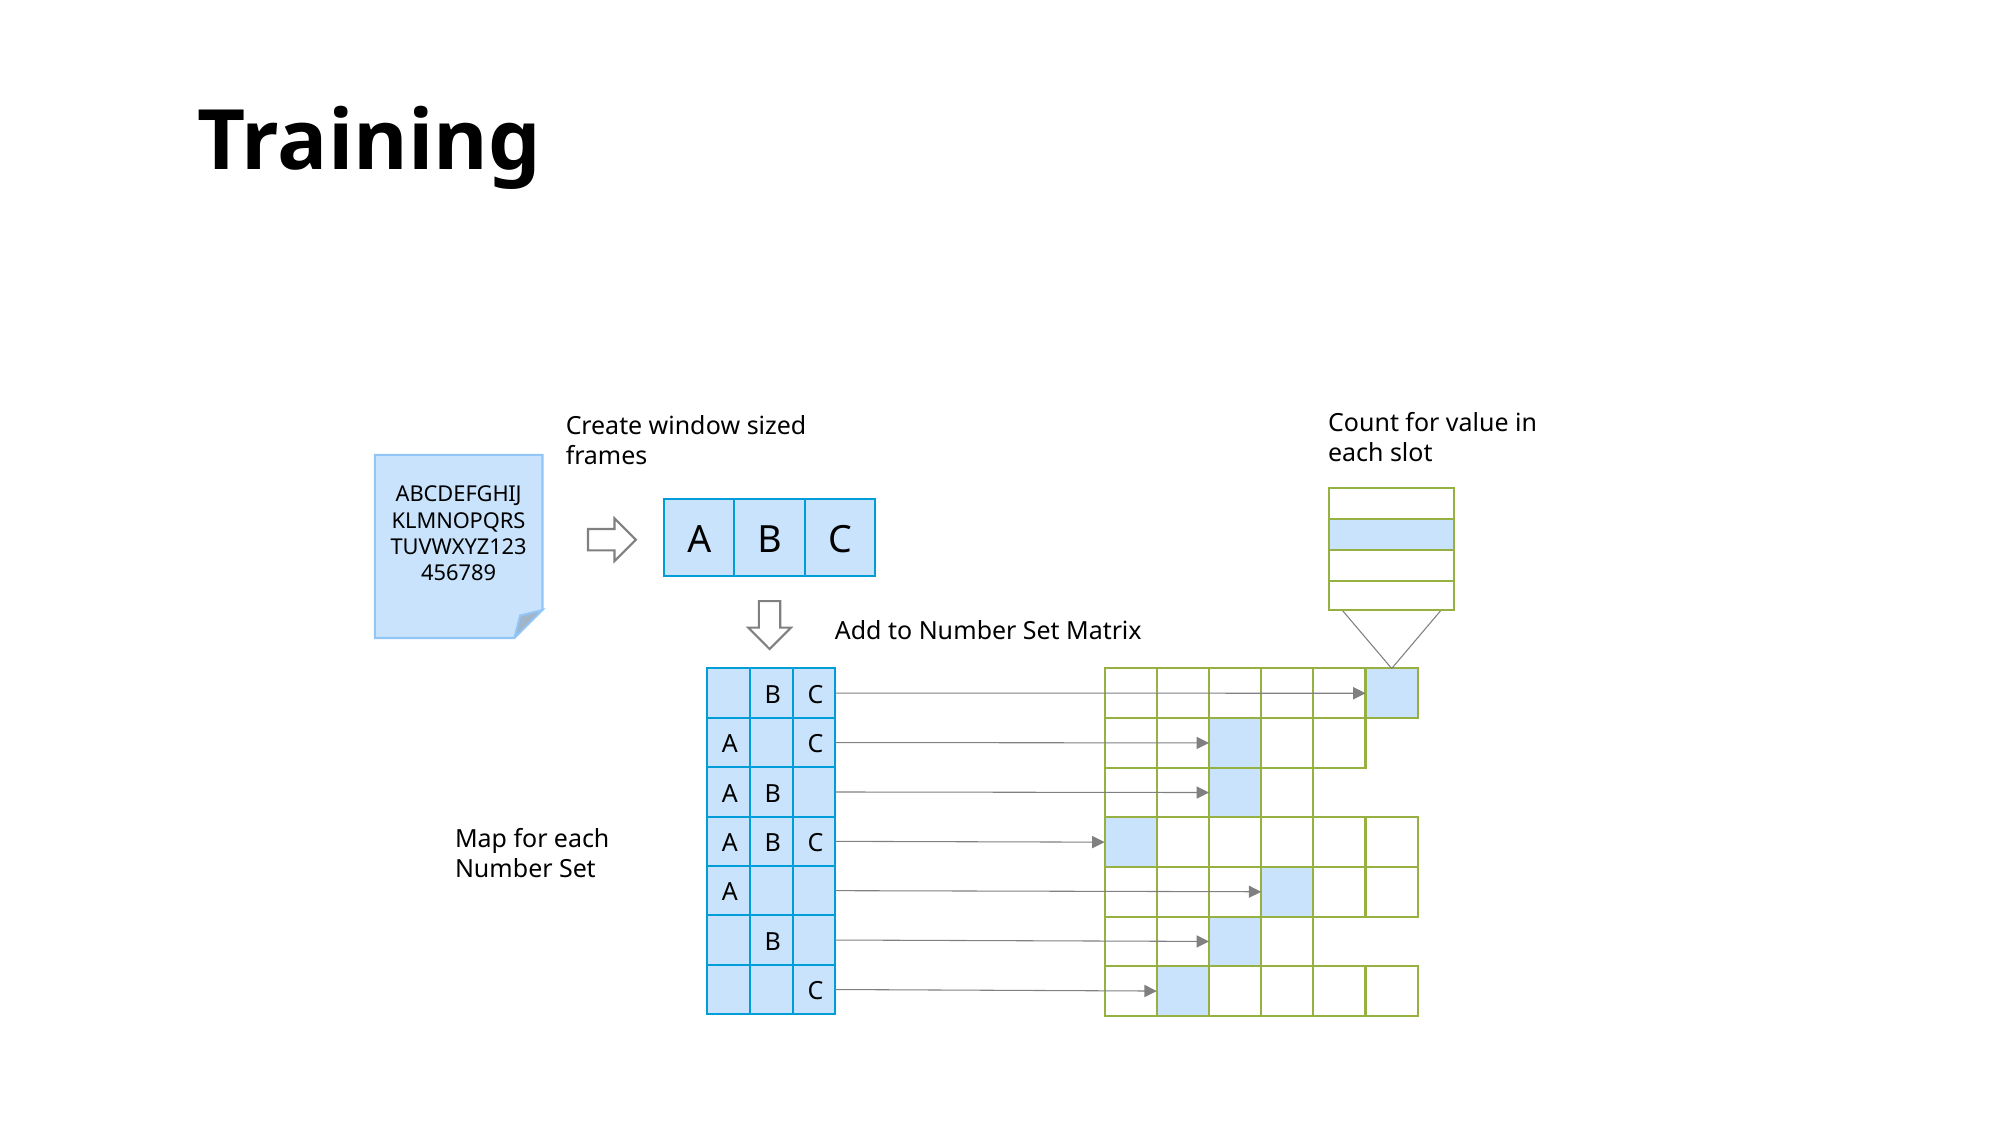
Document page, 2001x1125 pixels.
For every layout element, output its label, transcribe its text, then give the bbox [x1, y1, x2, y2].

text_box Training [183, 90, 1851, 284]
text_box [374, 399, 1565, 1016]
